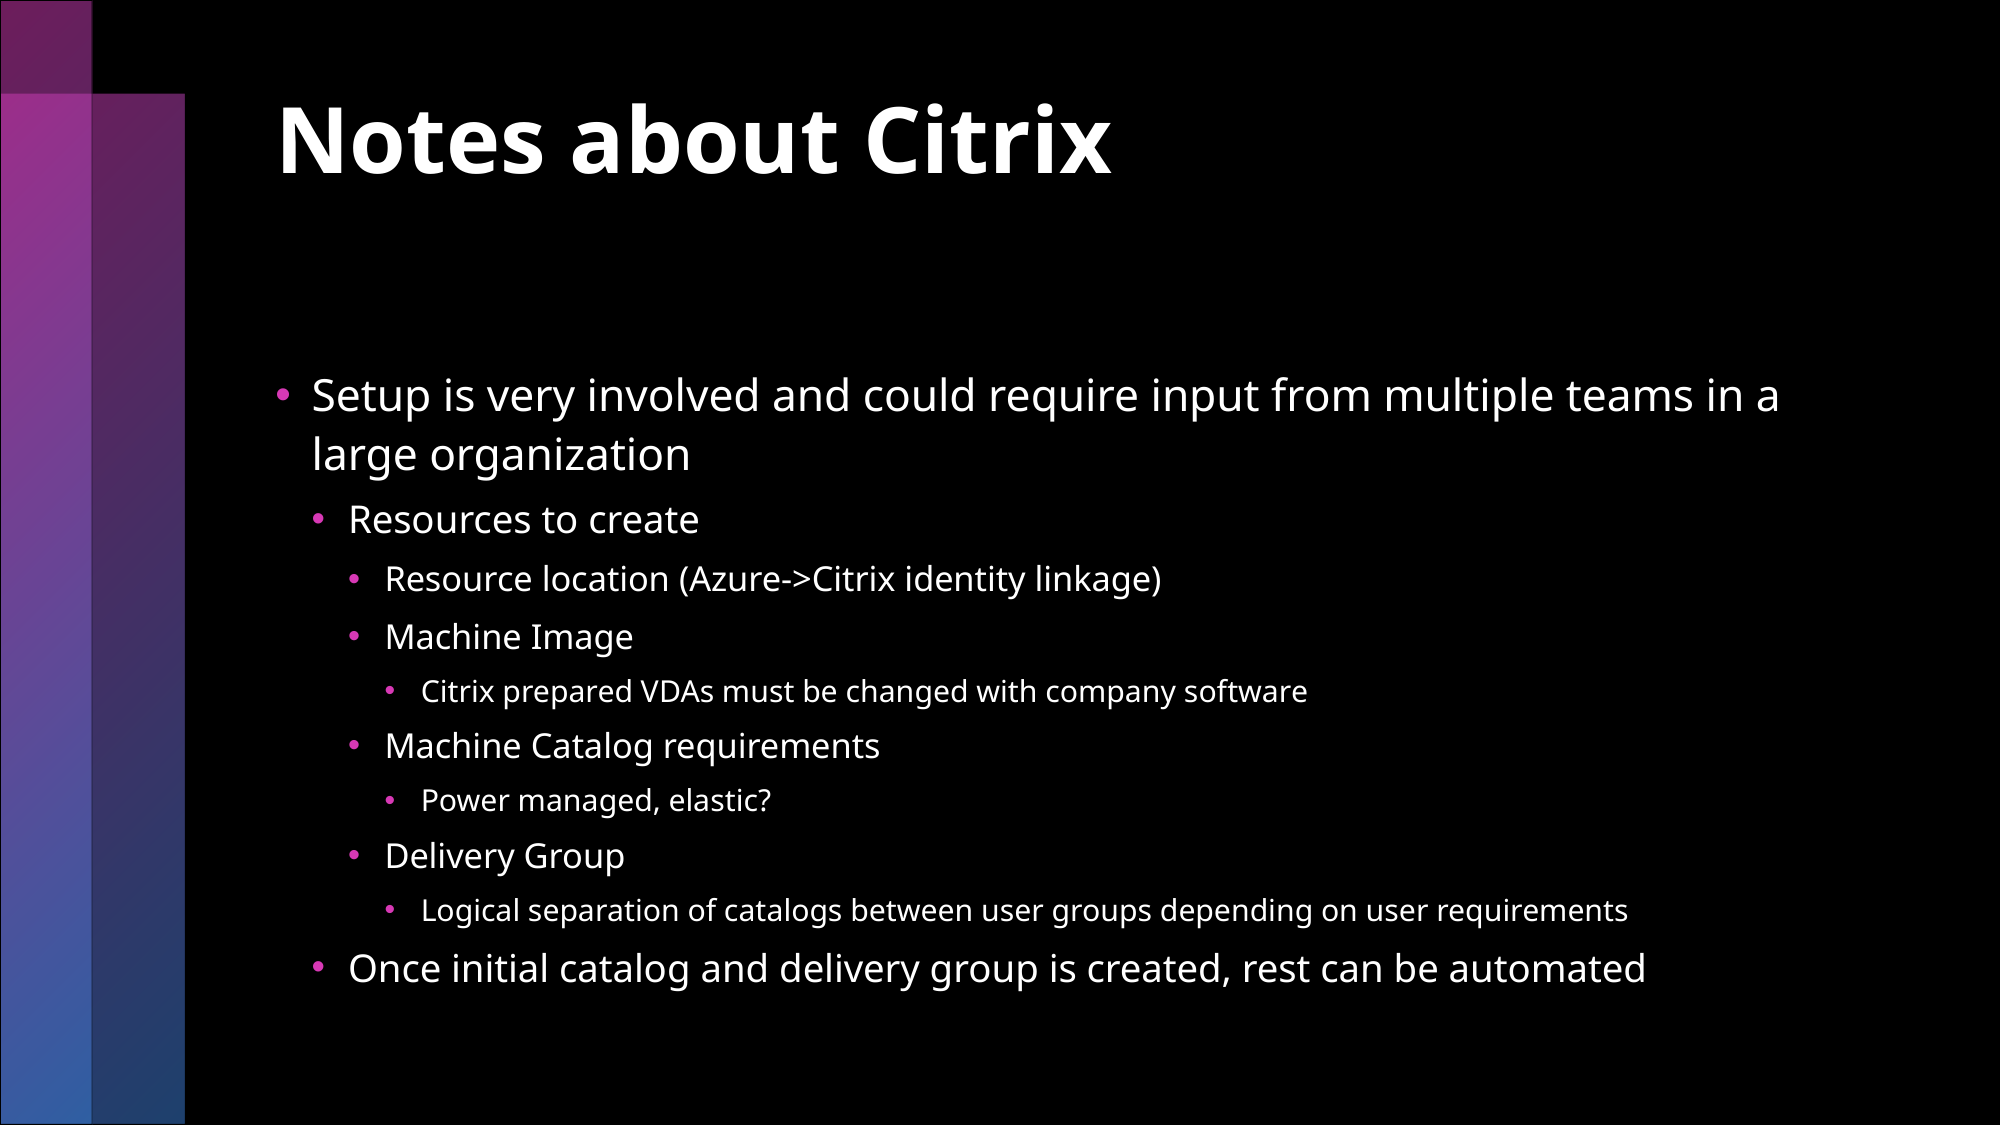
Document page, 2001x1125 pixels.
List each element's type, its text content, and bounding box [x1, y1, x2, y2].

list Setup is very involved and could require input from multiple teams in a large organization Resources to create Resource location (Azure->Citrix identity linkage) Machine Image Citrix prepared VDAs must be changed with company software Machine Catalog requirements Power managed, elastic? Delivery Group Logical separation of catalogs between user groups depending on user requirements Once initial catalog and delivery group is created, rest can be automated [260, 354, 1817, 999]
title Notes about Citrix [260, 74, 1817, 329]
